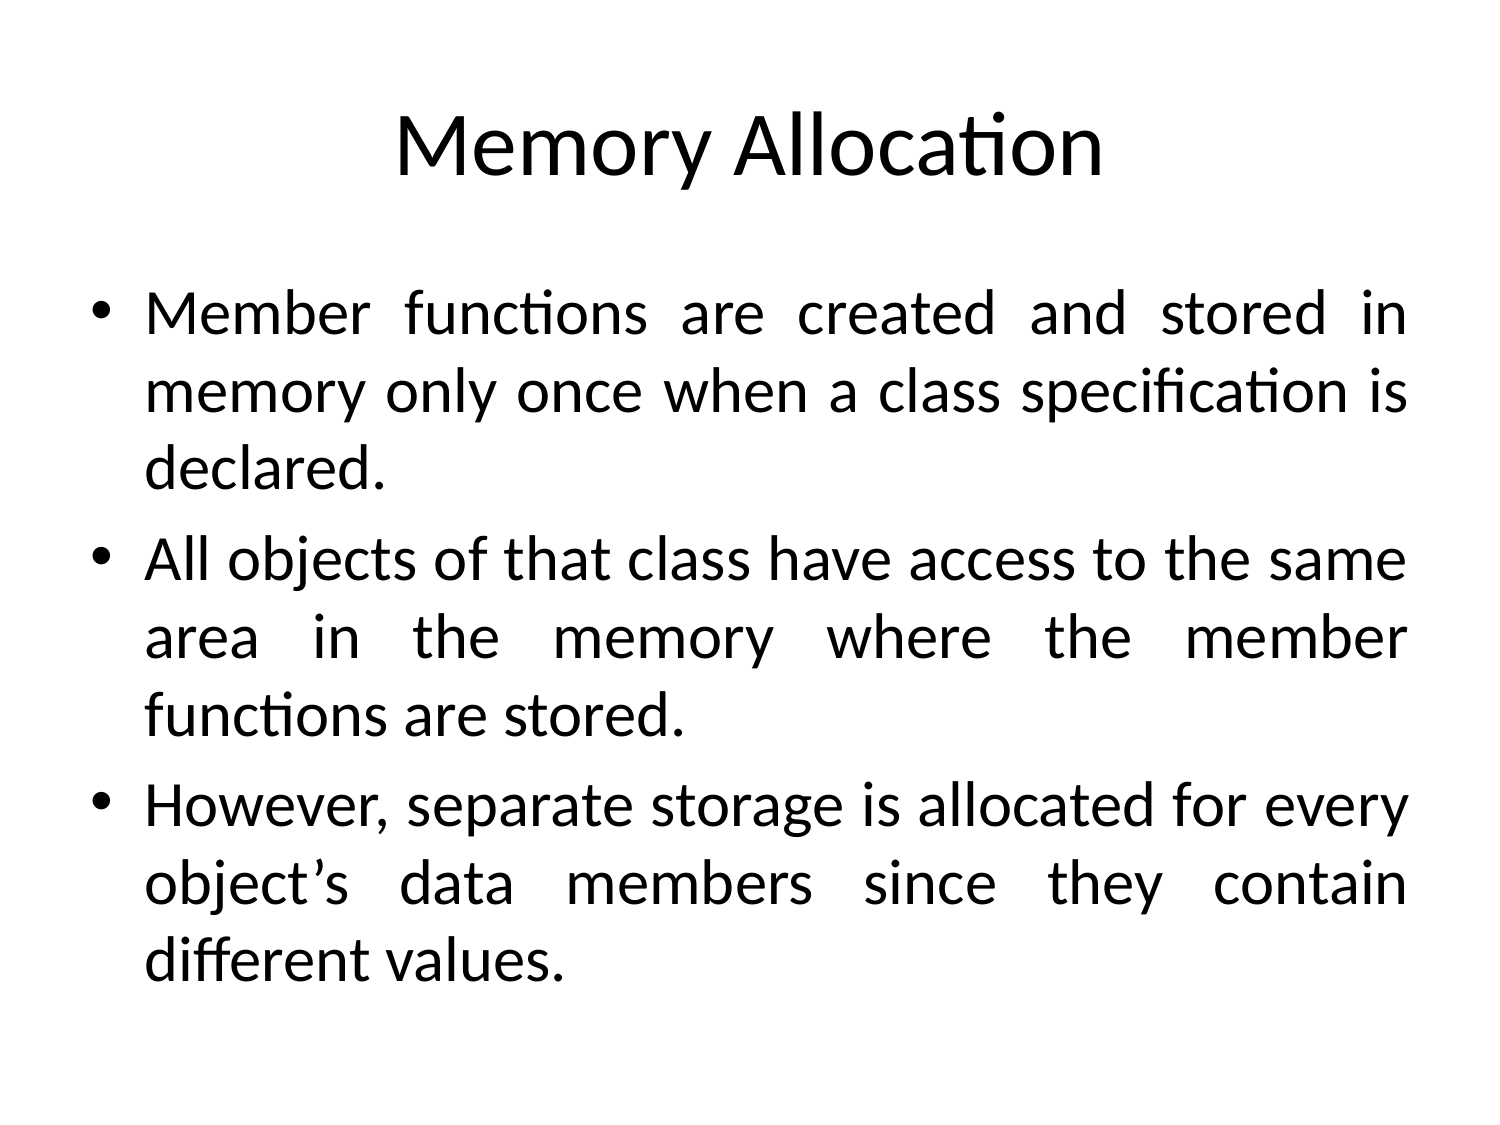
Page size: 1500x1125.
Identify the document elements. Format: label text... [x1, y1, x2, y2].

list Member functions are created and stored in memory only once when a class specification is declared. All objects of that class have access to the same area in the memory where the member functions are stored. However, separate storage is allocated for every object’s data members since they contain different values. [75, 262, 1425, 1005]
title Memory Allocation [75, 45, 1425, 233]
